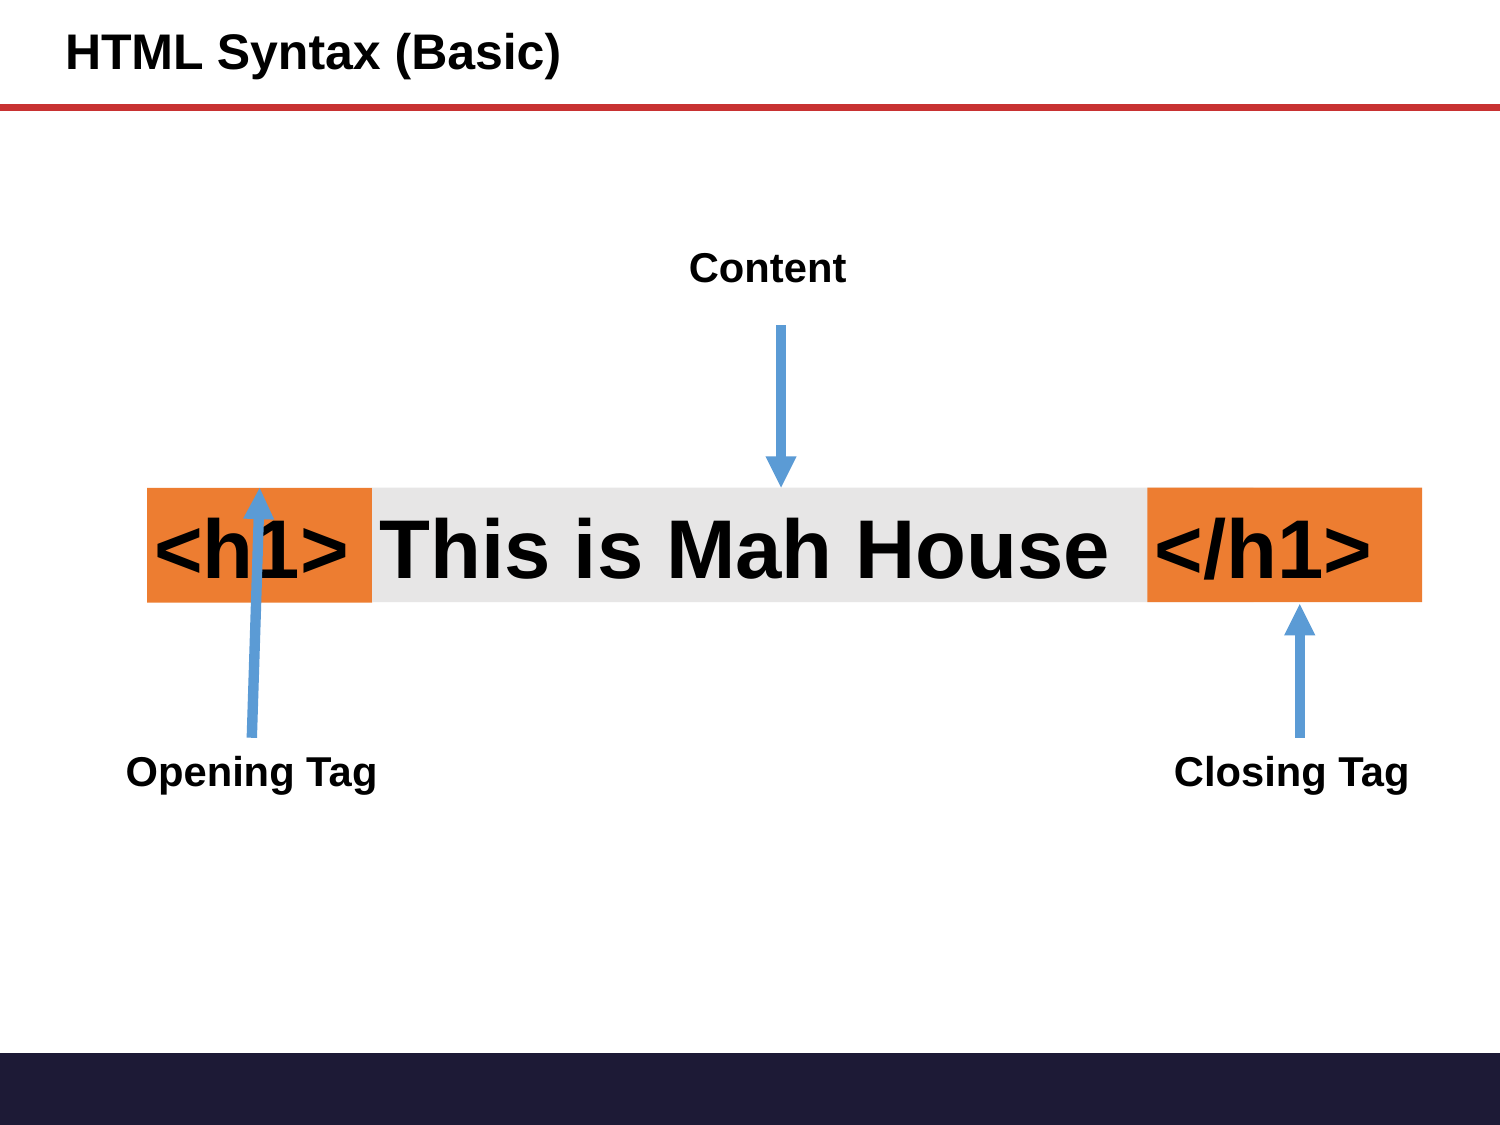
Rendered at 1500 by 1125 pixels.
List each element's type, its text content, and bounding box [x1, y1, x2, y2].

text_box <h1> [147, 487, 259, 603]
text_box [1293, 604, 1306, 738]
text_box </h1> [1147, 487, 1423, 603]
title HTML Syntax (Basic) [50, 0, 1175, 108]
text_box <h1> [260, 487, 372, 603]
text_box Closing Tag [1166, 737, 1418, 803]
text_box [774, 325, 788, 488]
text_box Opening Tag [118, 737, 386, 803]
text_box This is Mah House [372, 487, 1147, 603]
text_box Content [681, 233, 866, 298]
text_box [251, 540, 260, 769]
